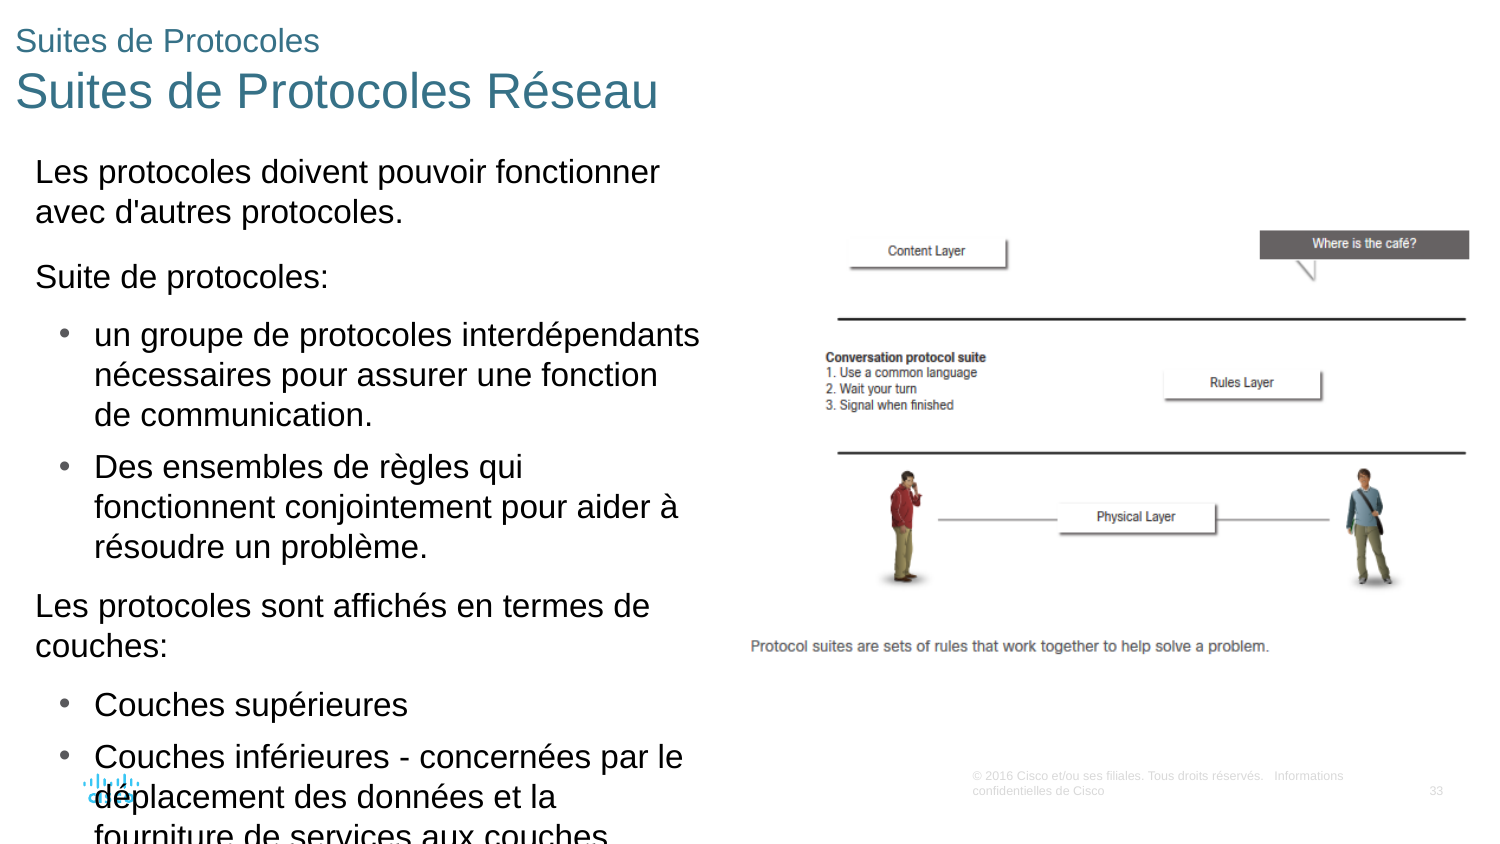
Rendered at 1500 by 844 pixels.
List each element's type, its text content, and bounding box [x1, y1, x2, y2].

picture [749, 203, 1480, 668]
list Les protocoles doivent pouvoir fonctionner avec d'autres protocoles. Suite de protocoles: un groupe de protocoles interdépendants nécessaires pour assurer une fonction de communication. Des ensembles de règles qui fonctionnent conjointement pour aider à résoudre un problème. Les protocoles sont affichés en termes de couches: Couches supérieures Couches inférieures - concernées par le déplacement des données et la fourniture de services aux couches supérieures [20, 142, 734, 771]
title Suites de Protocoles Suites de Protocoles Réseau [0, 6, 1500, 131]
